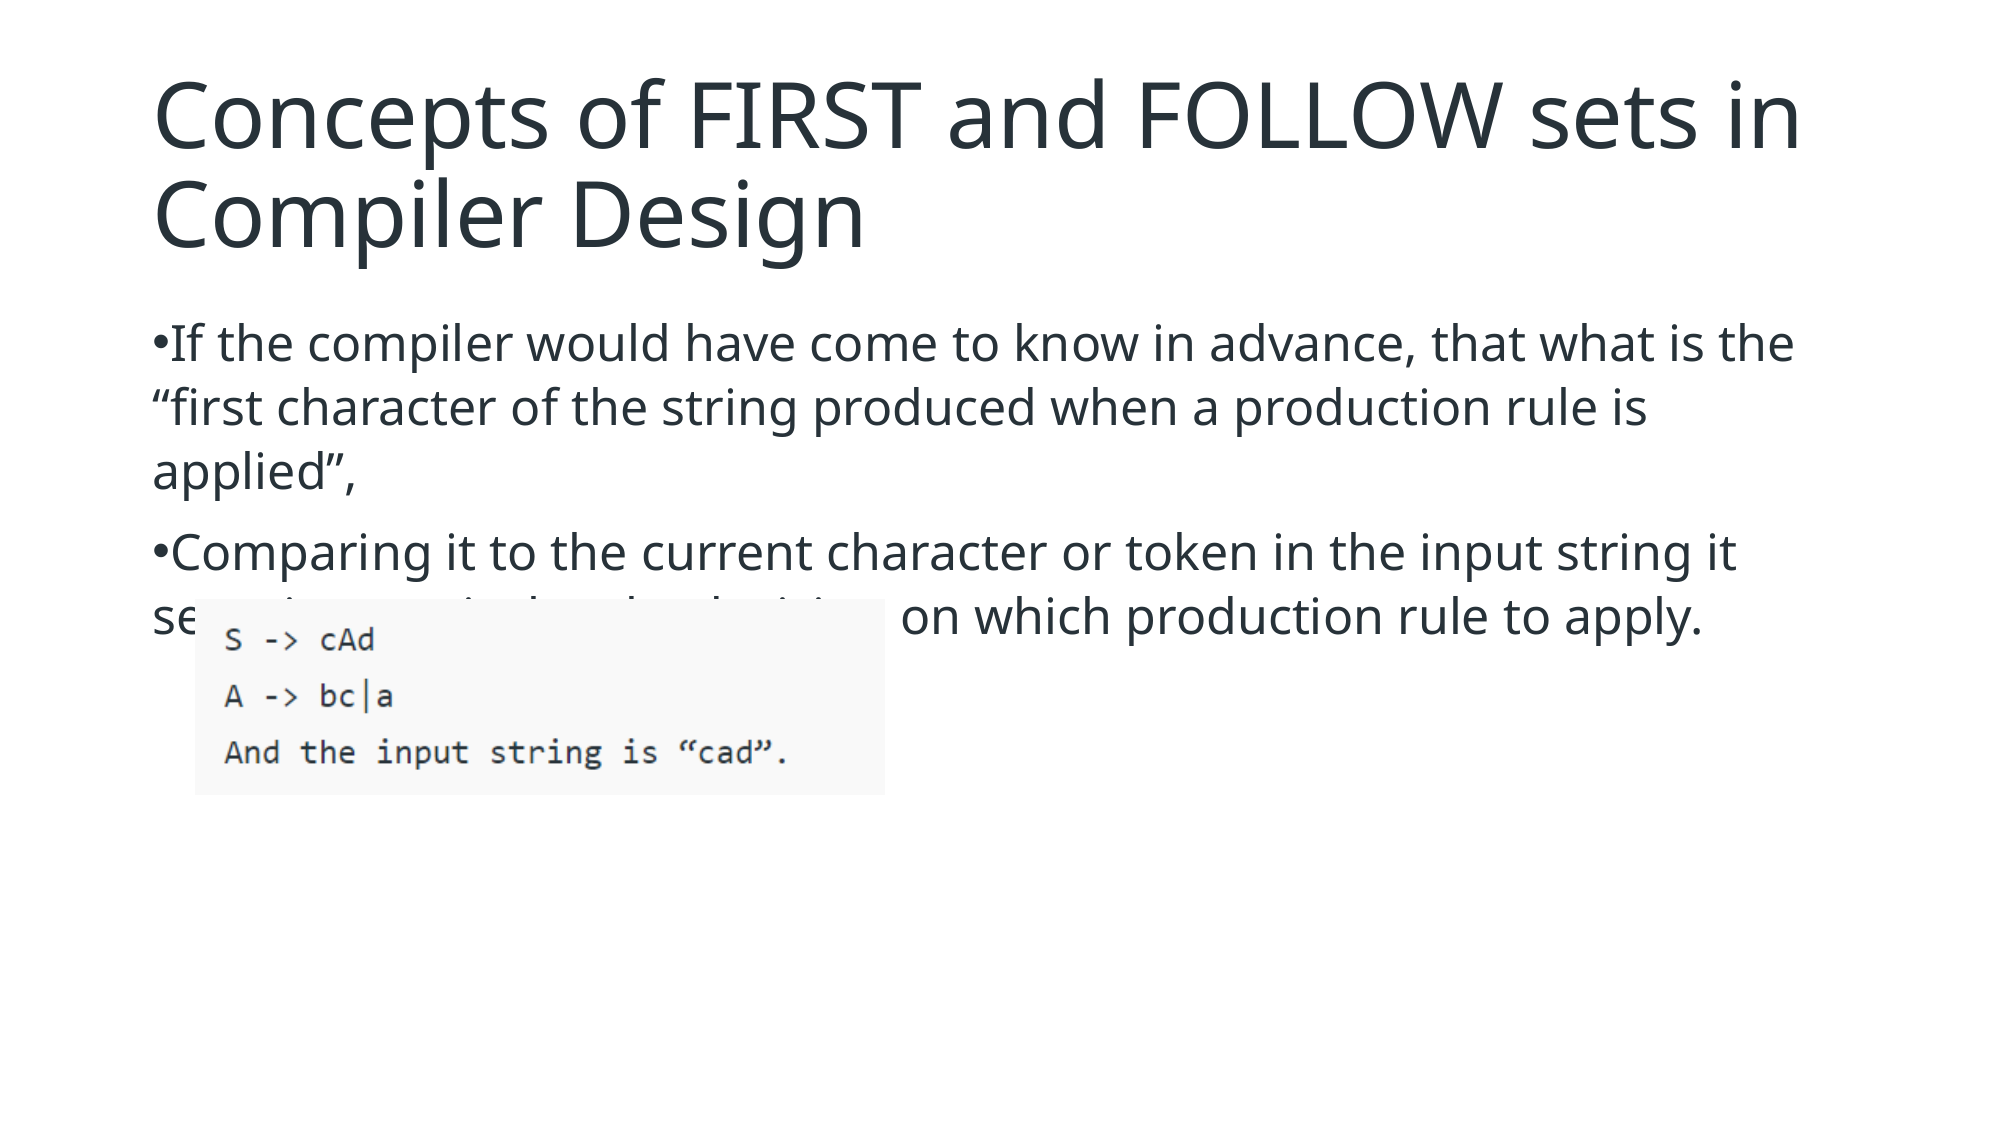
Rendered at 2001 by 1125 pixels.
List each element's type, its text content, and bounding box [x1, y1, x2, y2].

list If the compiler would have come to know in advance, that what is the “first character of the string produced when a production rule is applied”, Comparing it to the current character or token in the input string it sees, it can wisely take decision on which production rule to apply. [137, 299, 1863, 1095]
title Concepts of FIRST and FOLLOW sets in Compiler Design [137, 59, 1863, 278]
picture [195, 599, 885, 795]
